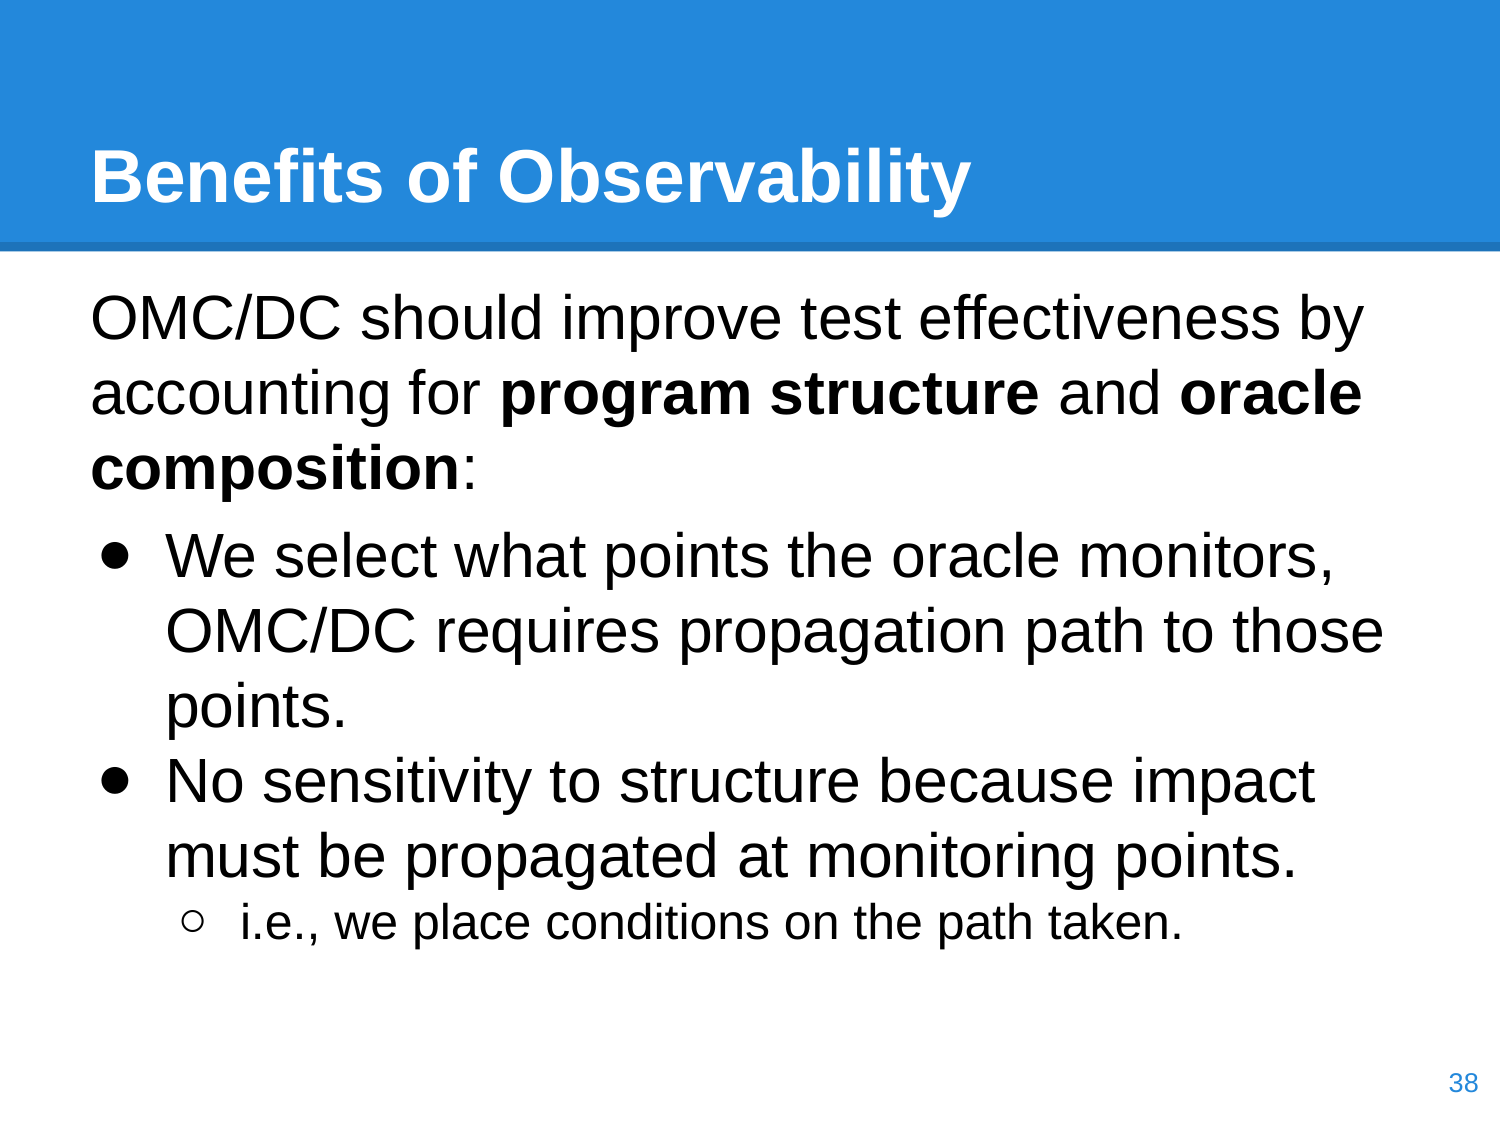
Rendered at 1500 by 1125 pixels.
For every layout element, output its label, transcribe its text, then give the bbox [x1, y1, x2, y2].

slide_number ‹#› [1403, 1038, 1494, 1125]
title Benefits of Observability [75, 45, 1425, 233]
list OMC/DC should improve test effectiveness by accounting for program structure and oracle composition: We select what points the oracle monitors, OMC/DC requires propagation path to those points. No sensitivity to structure because impact must be propagated at monitoring points. i.e., we place conditions on the path taken. [75, 262, 1425, 1078]
